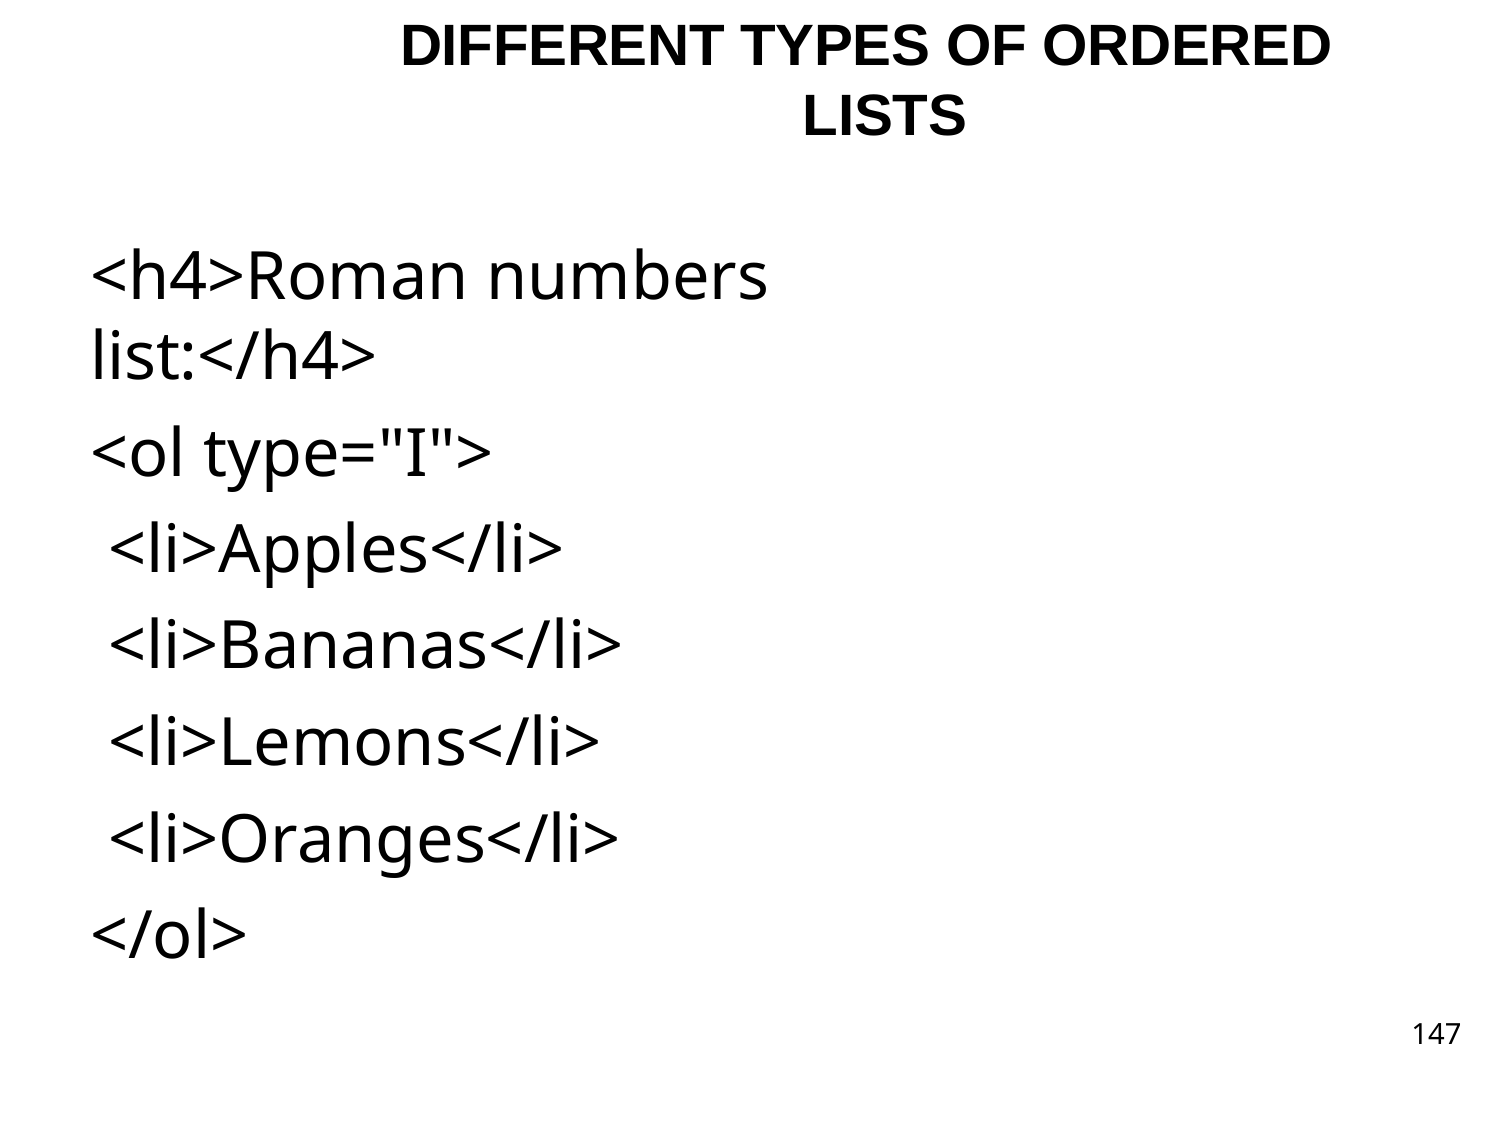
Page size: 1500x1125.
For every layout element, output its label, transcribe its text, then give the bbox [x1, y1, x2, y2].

text_box <h4>Roman numbers list:</h4> <ol type="I"> <li>Apples</li> <li>Bananas</li> <li>Lemons</li> <li>Oranges</li> </ol> [87, 213, 1028, 973]
title DIFFERENT TYPES OF ORDERED LISTS [398, 5, 1340, 196]
slide_number 147 [1405, 1020, 1467, 1125]
